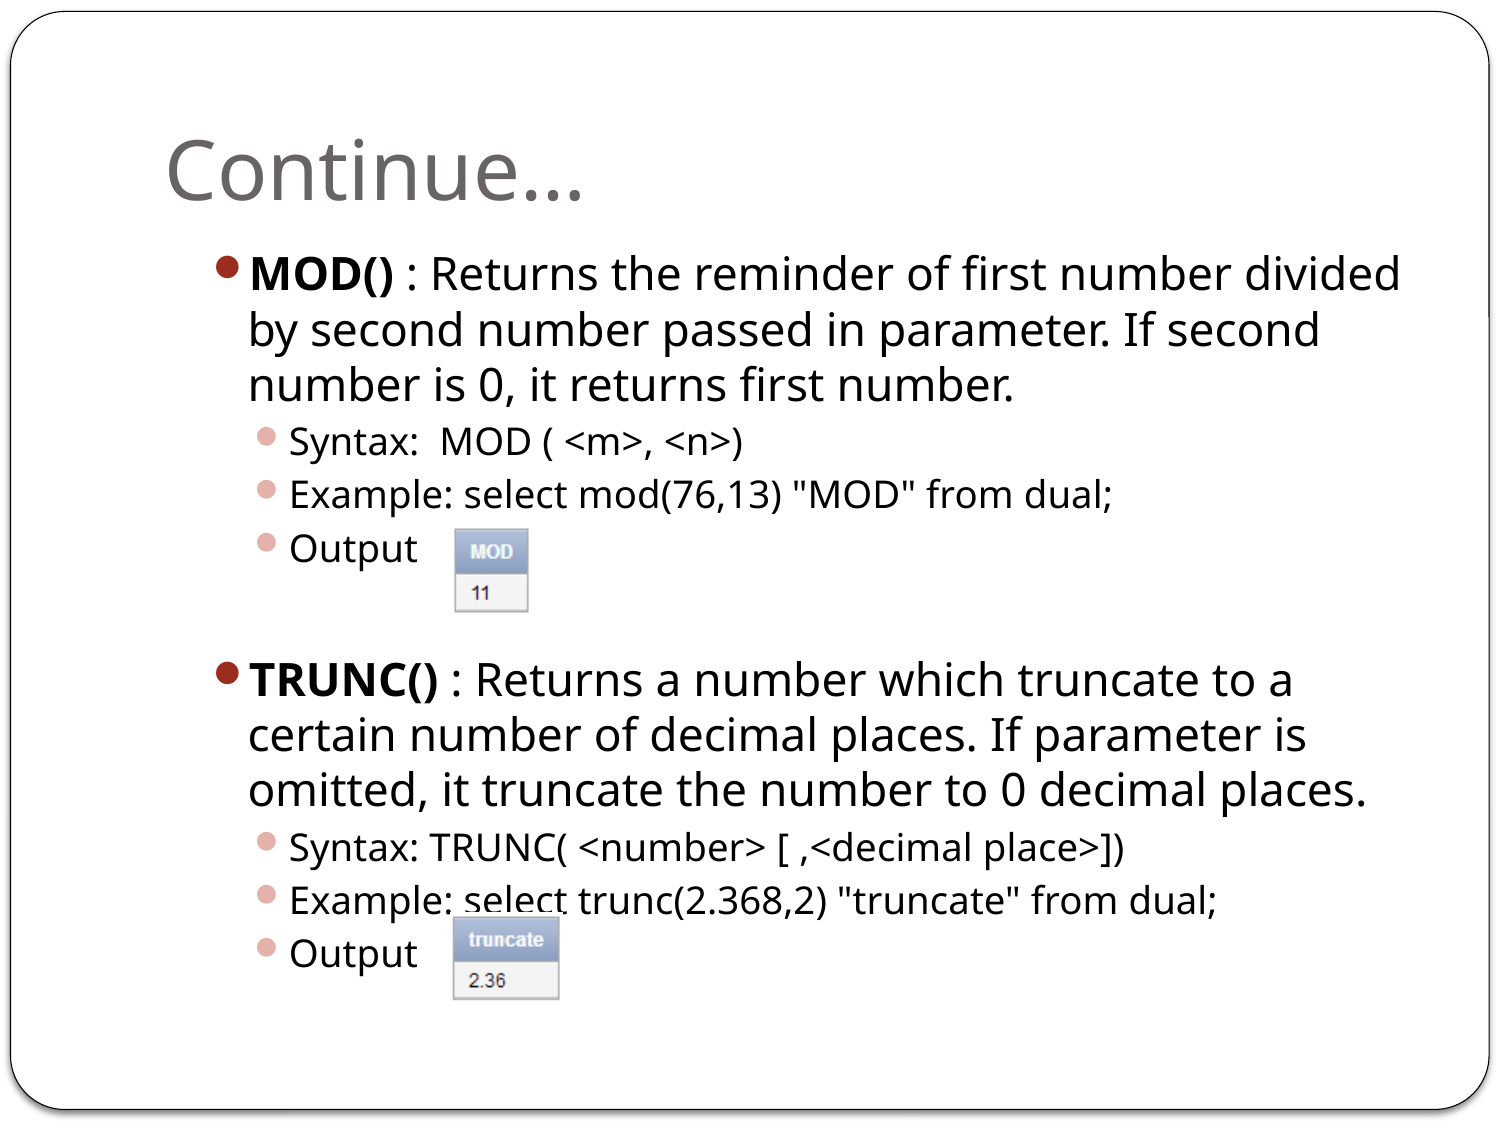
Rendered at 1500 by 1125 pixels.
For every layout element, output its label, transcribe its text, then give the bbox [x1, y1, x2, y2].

title Continue… [150, 45, 1425, 233]
picture [449, 524, 532, 616]
list MOD() : Returns the reminder of first number divided by second number passed in parameter. If second number is 0, it returns first number. Syntax: MOD ( <m>, <n>) Example: select mod(76,13) "MOD" from dual; Output TRUNC() : Returns a number which truncate to a certain number of decimal places. If parameter is omitted, it truncate the number to 0 decimal places. Syntax: TRUNC( <number> [ ,<decimal place>]) Example: select trunc(2.368,2) "truncate" from dual; Output [150, 237, 1425, 988]
picture [449, 912, 563, 1005]
